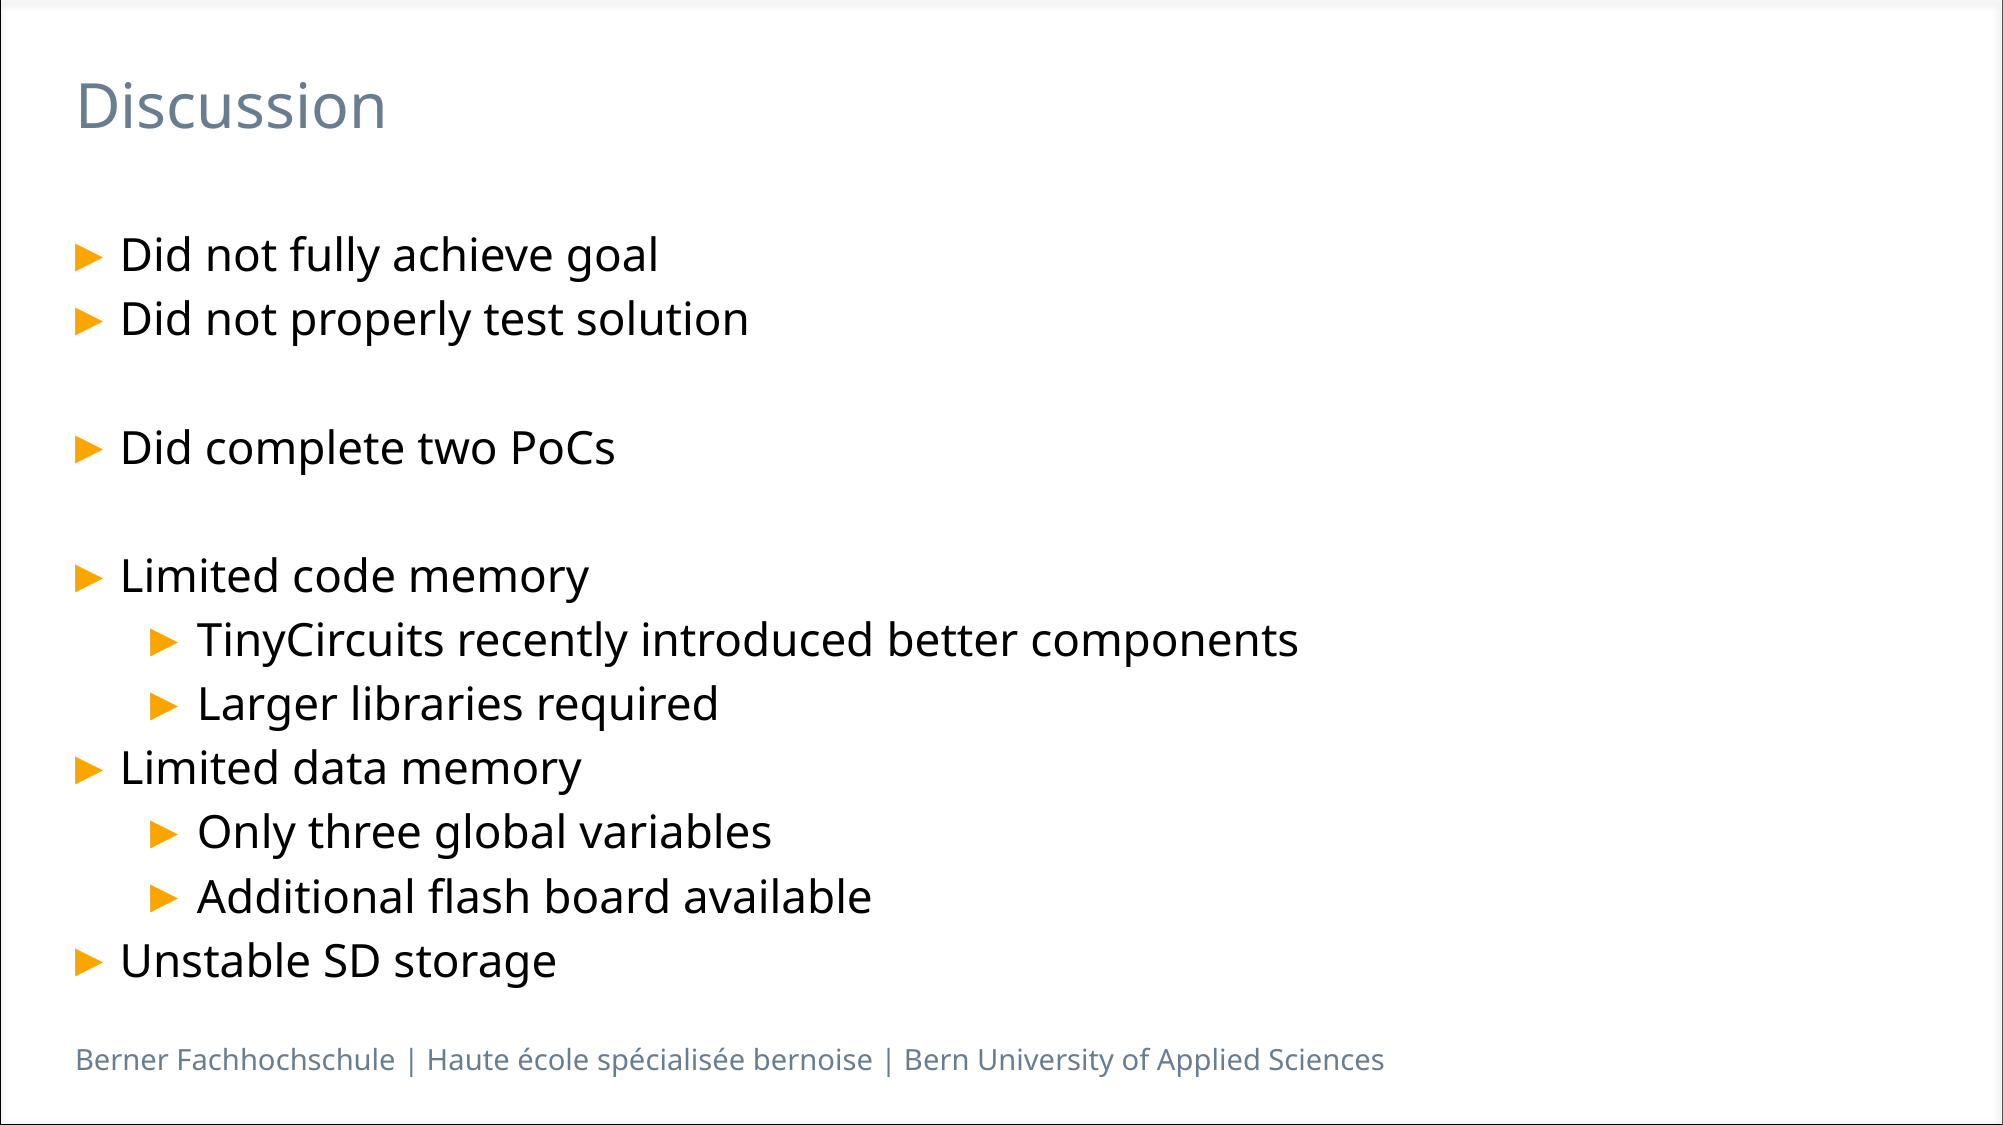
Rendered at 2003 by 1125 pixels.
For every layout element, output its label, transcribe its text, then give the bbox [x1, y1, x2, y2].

title Discussion [75, 59, 1921, 148]
list Did not fully achieve goal Did not properly test solution Did complete two PoCs Limited code memory TinyCircuits recently introduced better components Larger libraries required Limited data memory Only three global variables Additional flash board available Unstable SD storage [75, 218, 1921, 1004]
